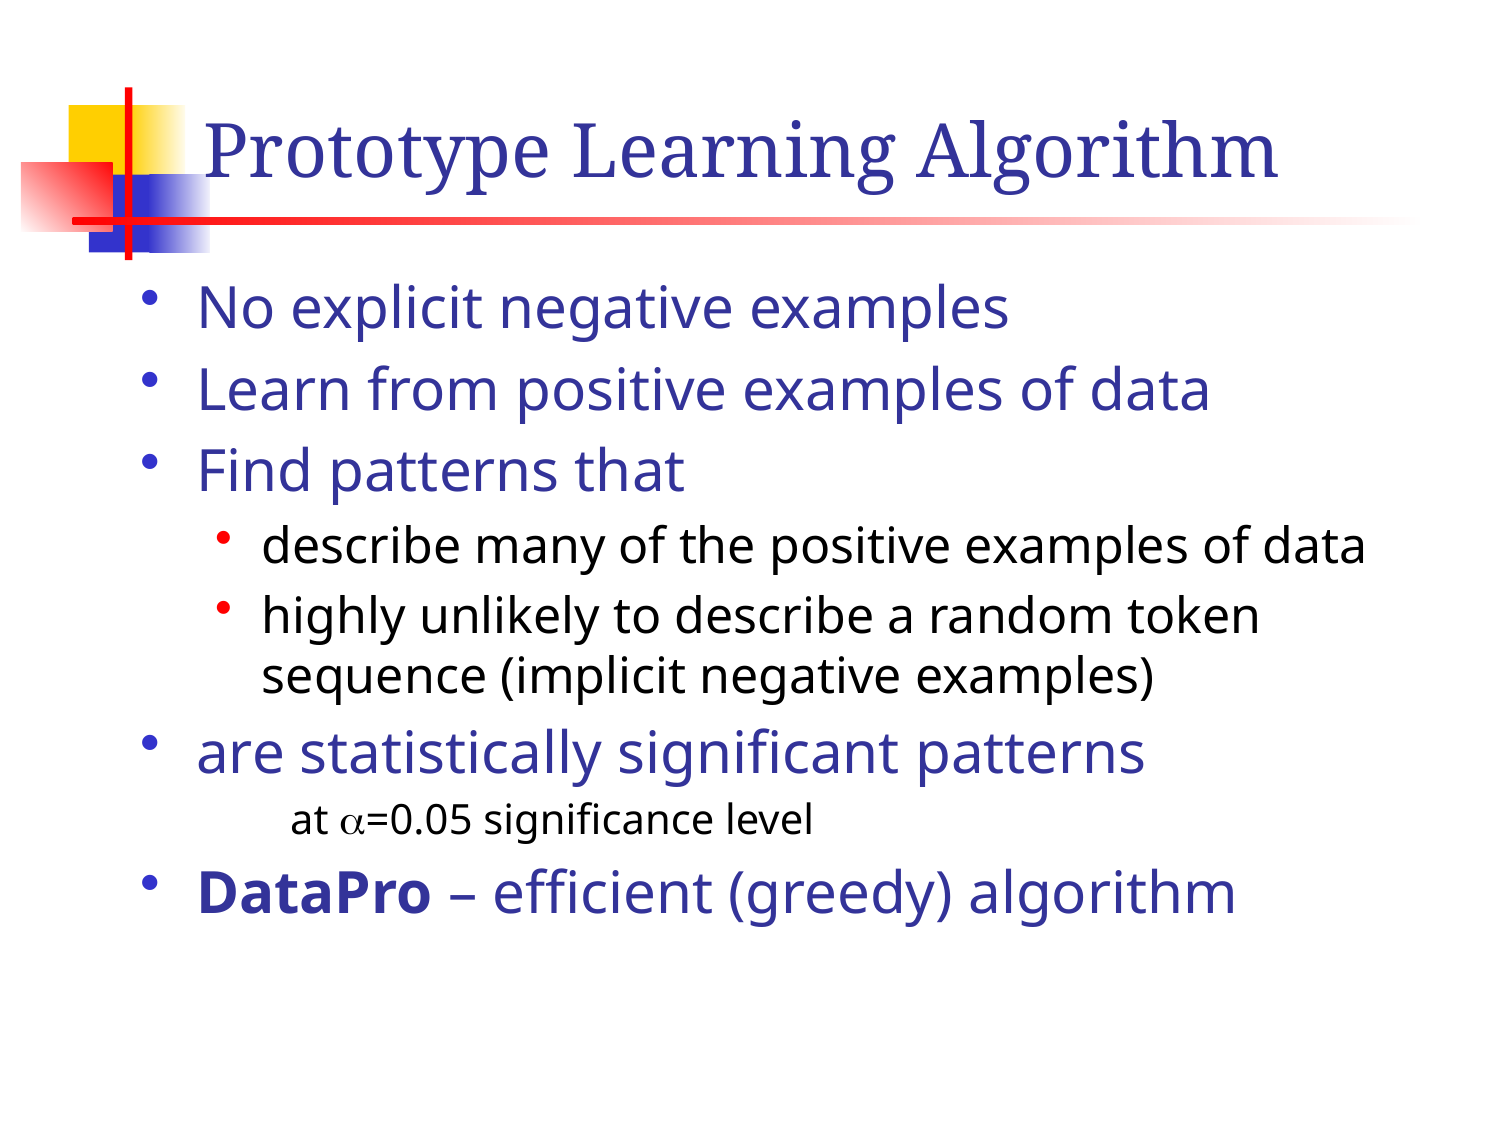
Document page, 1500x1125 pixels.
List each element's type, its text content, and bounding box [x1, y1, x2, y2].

list No explicit negative examples Learn from positive examples of data Find patterns that describe many of the positive examples of data highly unlikely to describe a random token sequence (implicit negative examples) are statistically significant patterns at a=0.05 significance level DataPro – efficient (greedy) algorithm [125, 262, 1469, 1006]
title Prototype Learning Algorithm [188, 75, 1468, 200]
